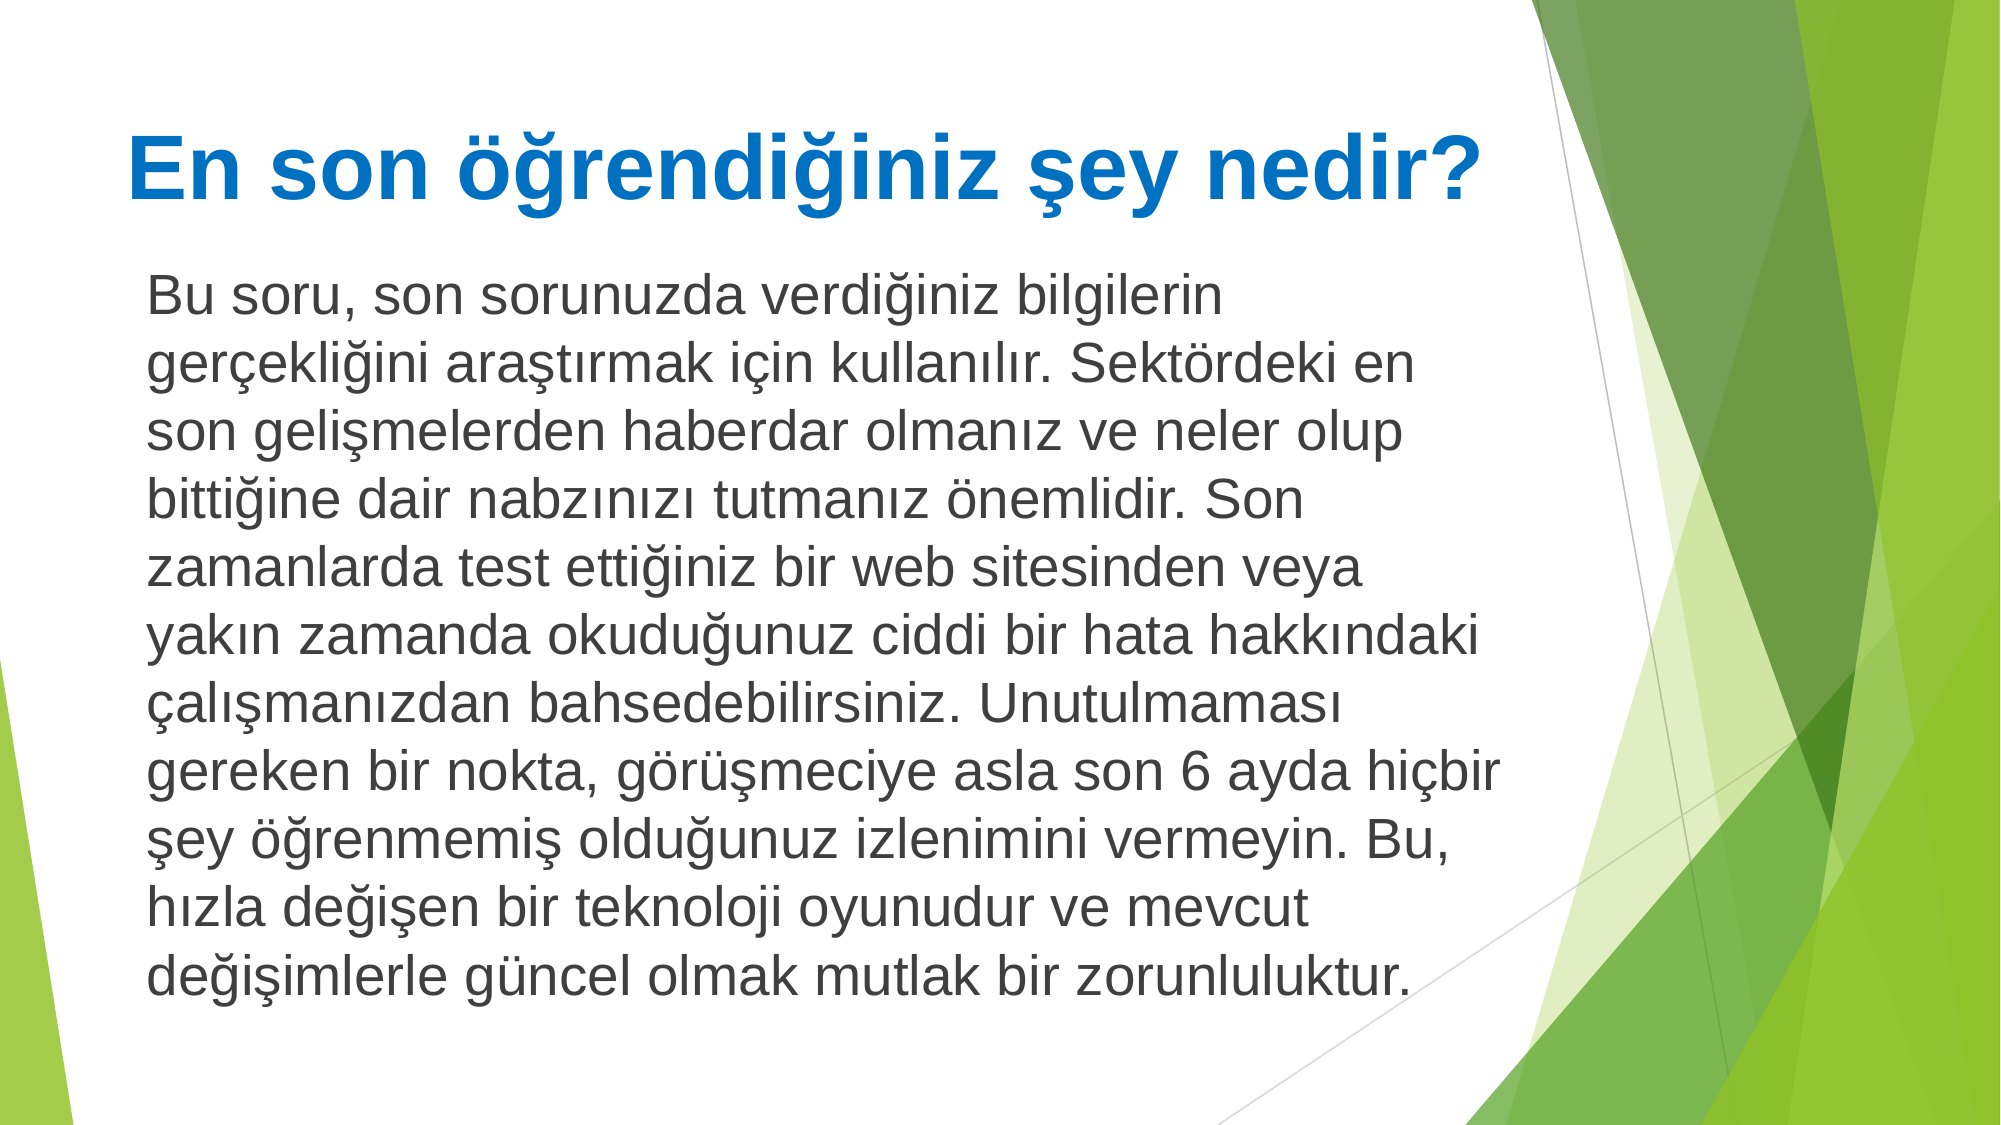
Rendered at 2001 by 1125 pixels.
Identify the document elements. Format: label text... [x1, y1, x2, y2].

title En son öğrendiğiniz şey nedir? [111, 99, 1522, 250]
list Bu soru, son sorunuzda verdiğiniz bilgilerin gerçekliğini araştırmak için kullanılır. Sektördeki en son gelişmelerden haberdar olmanız ve neler olup bittiğine dair nabzınızı tutmanız önemlidir. Son zamanlarda test ettiğiniz bir web sitesinden veya yakın zamanda okuduğunuz ciddi bir hata hakkındaki çalışmanızdan bahsedebilirsiniz. Unutulmaması gereken bir nokta, görüşmeciye asla son 6 ayda hiçbir şey öğrenmemiş olduğunuz izlenimini vermeyin. Bu, hızla değişen bir teknoloji oyunudur ve mevcut değişimlerle güncel olmak mutlak bir zorunluluktur. [111, 250, 1522, 1078]
